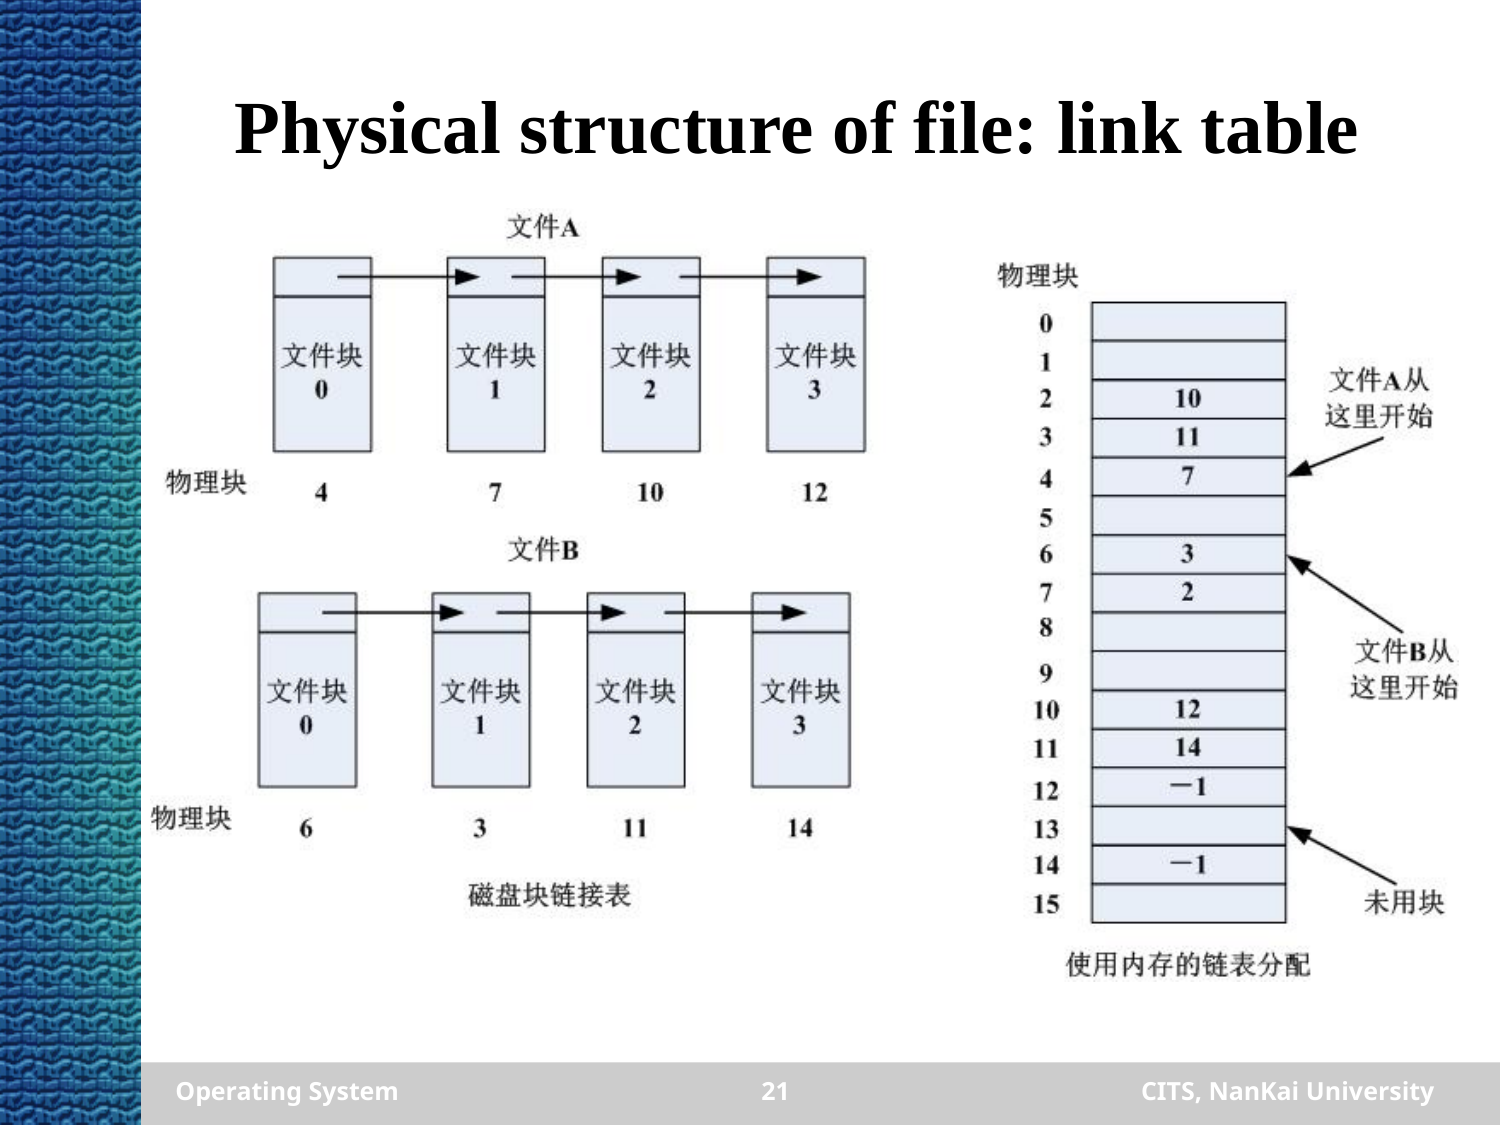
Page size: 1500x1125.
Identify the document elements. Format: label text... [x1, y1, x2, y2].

picture [150, 208, 1459, 982]
picture [0, 0, 141, 1125]
title Physical structure of file: link table [159, 50, 1436, 197]
slide_number Operating System [160, 1067, 574, 1118]
footer CITS, NanKai University [974, 1067, 1451, 1118]
slide_number 21 [600, 1067, 951, 1118]
